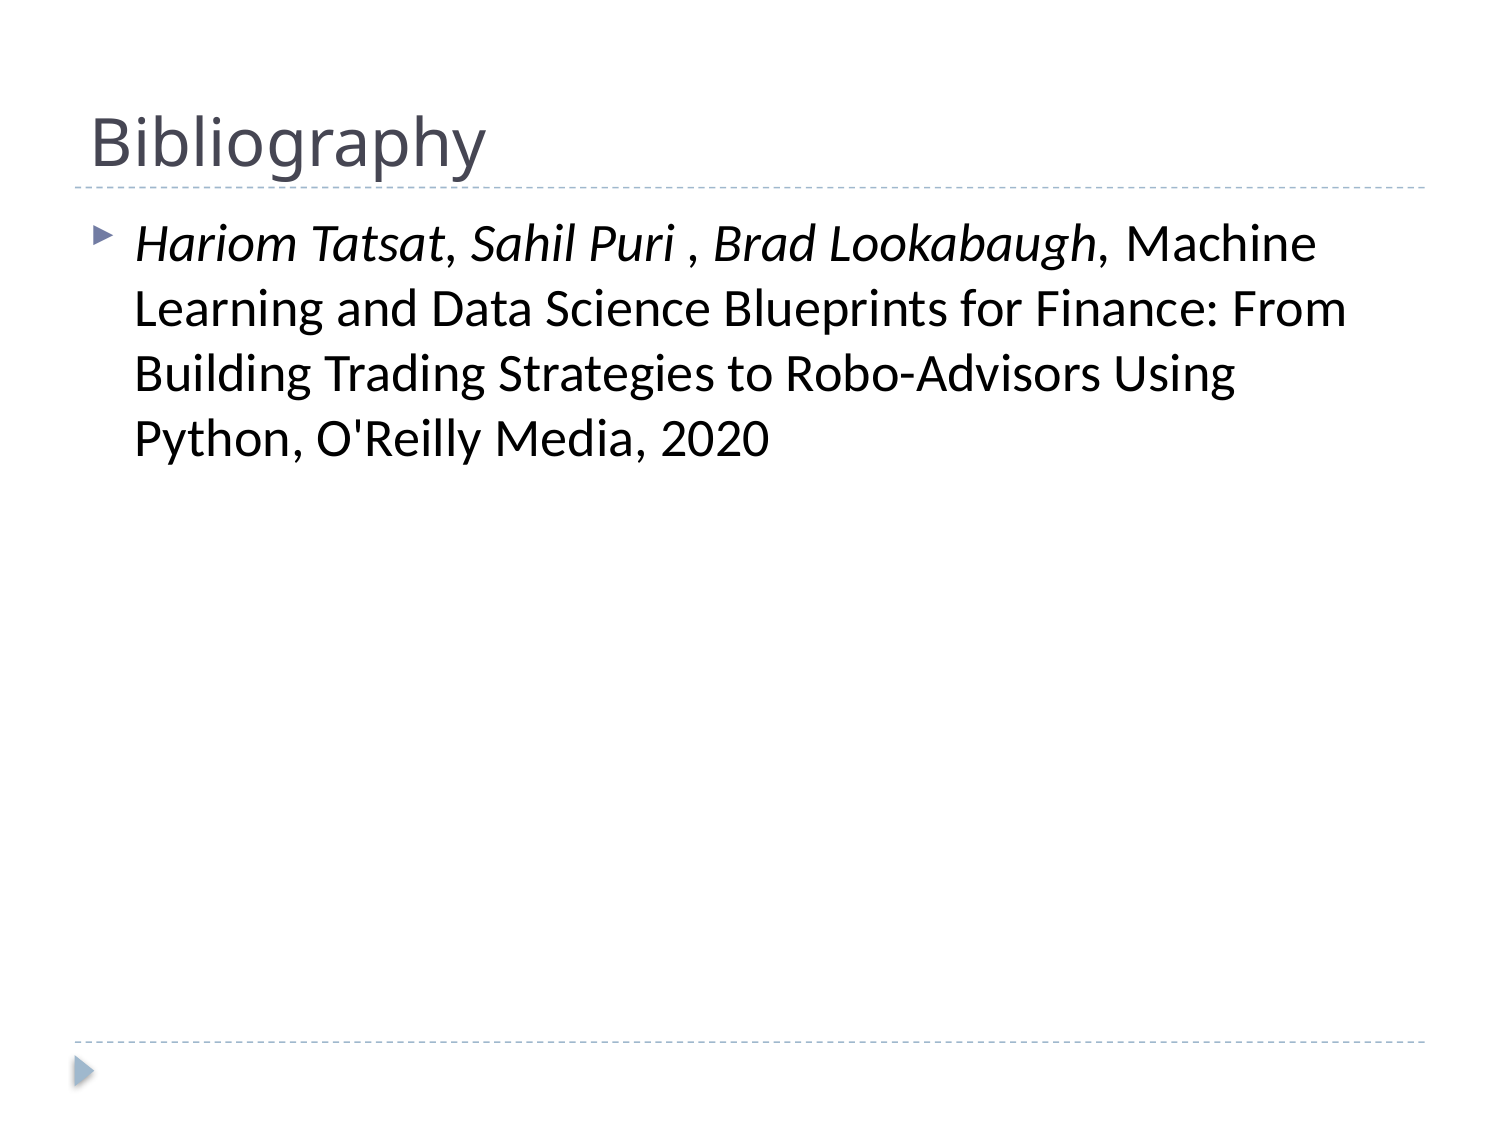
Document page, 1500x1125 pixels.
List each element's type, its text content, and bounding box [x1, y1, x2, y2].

title Bibliography [75, 24, 1425, 188]
list Hariom Tatsat, Sahil Puri , Brad Lookabaugh, Machine Learning and Data Science Blueprints for Finance: From Building Trading Strategies to Robo-Advisors Using Python, O'Reilly Media, 2020 [75, 200, 1425, 1010]
